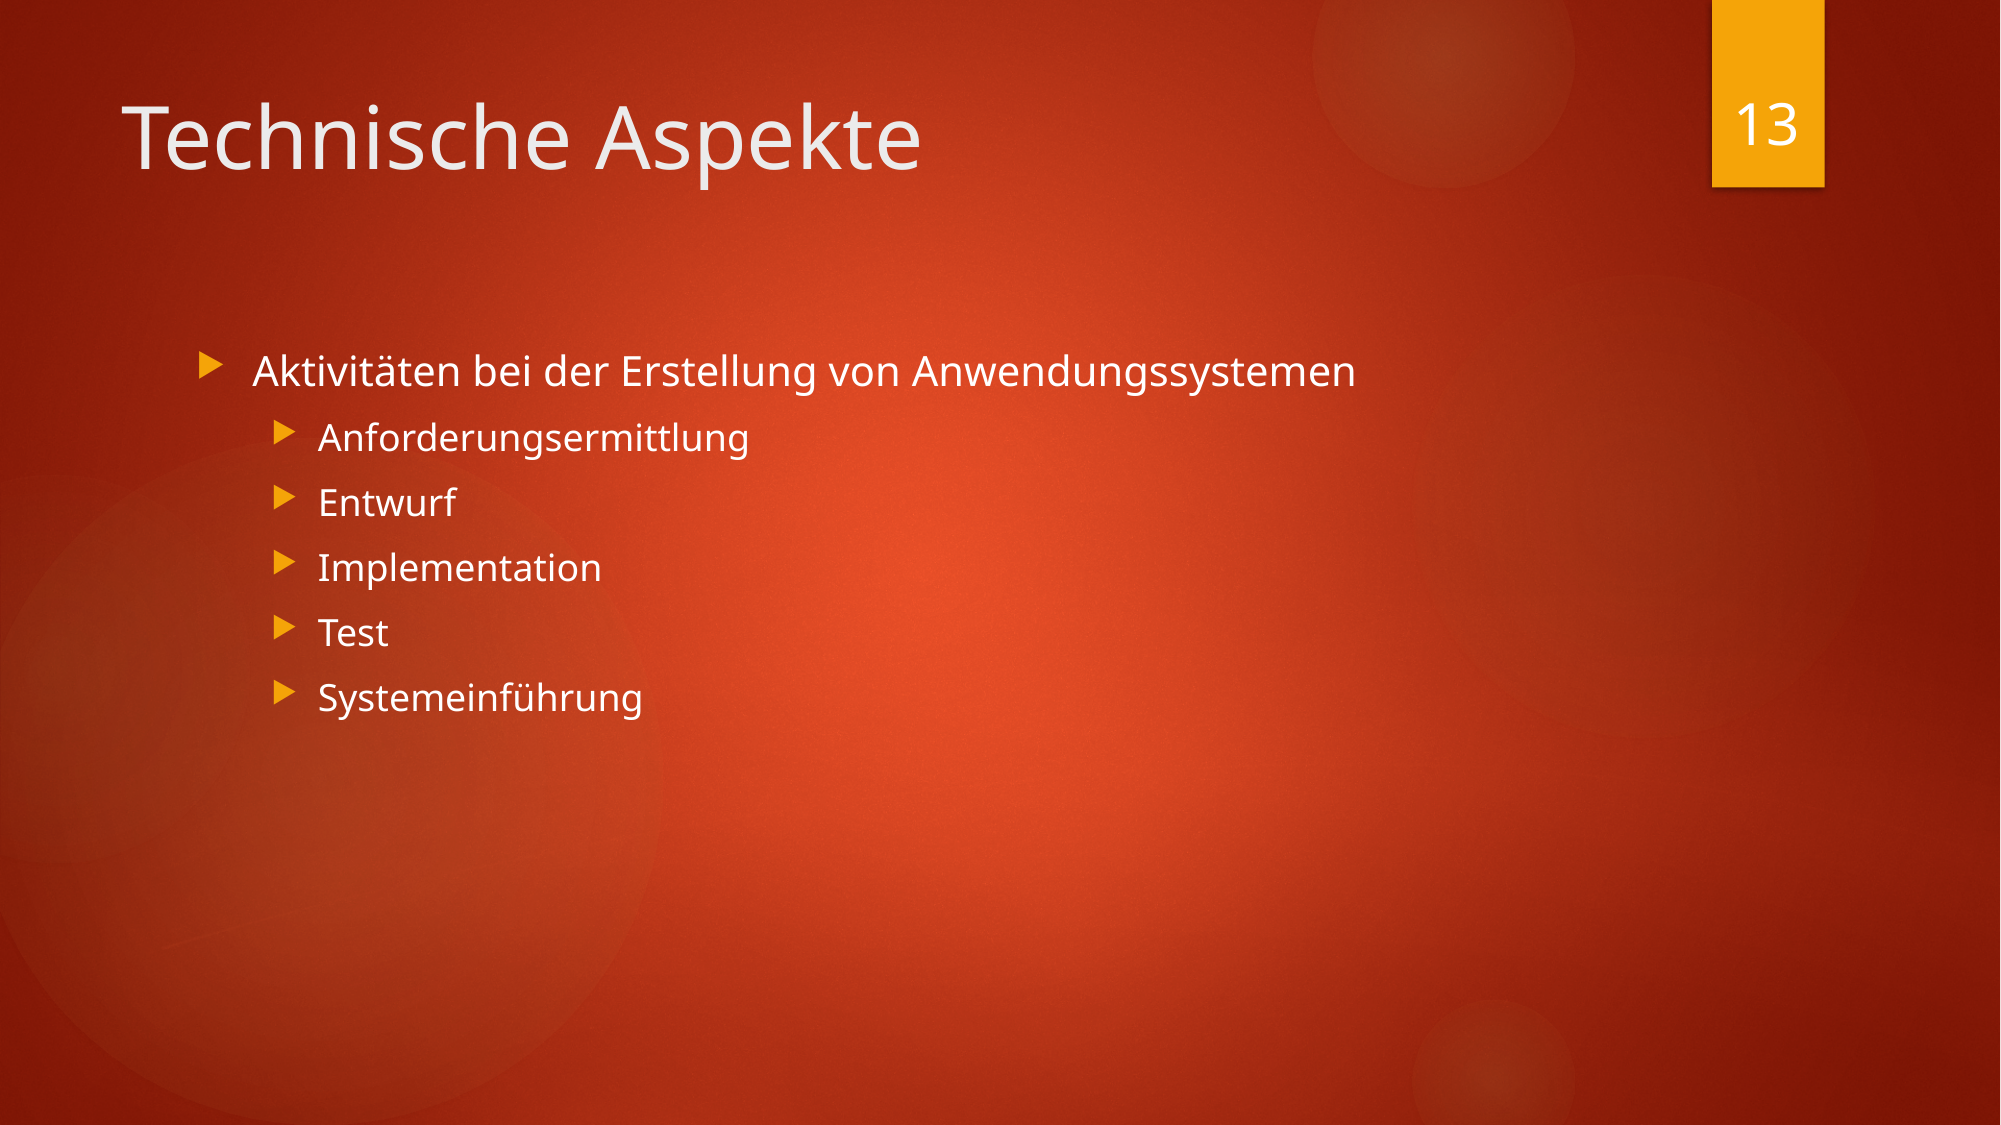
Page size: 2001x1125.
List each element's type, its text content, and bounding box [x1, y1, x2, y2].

title Technische Aspekte [106, 74, 1649, 304]
list Aktivitäten bei der Erstellung von Anwendungssystemen Anforderungsermittlung Entwurf Implementation Test Systemeinführung [181, 336, 1649, 1025]
slide_number 13 [1698, 48, 1836, 175]
